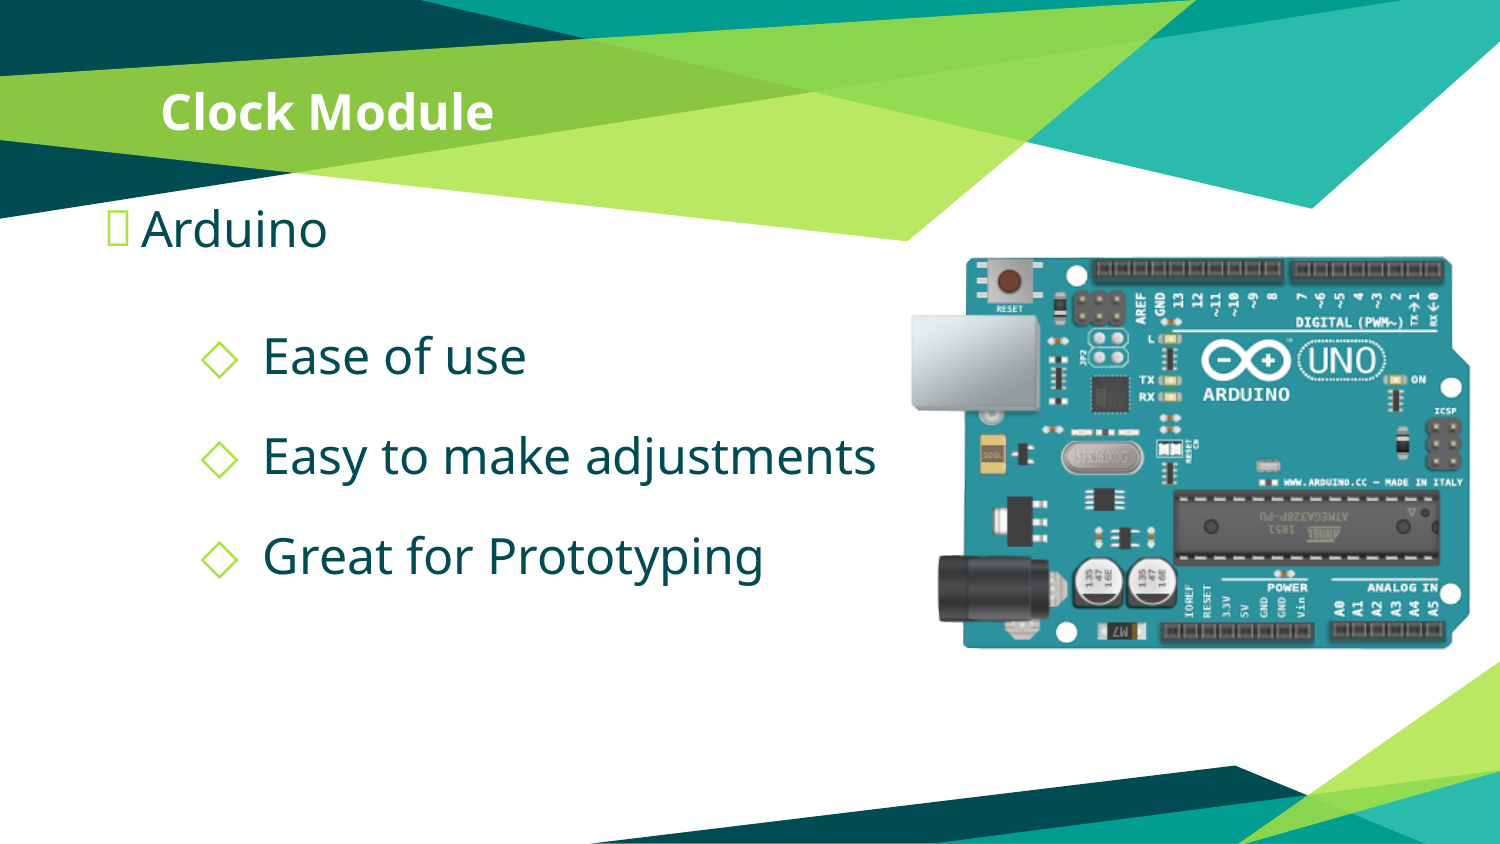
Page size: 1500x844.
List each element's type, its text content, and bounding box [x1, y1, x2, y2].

title Clock Module [145, 65, 1355, 182]
picture [906, 238, 1478, 667]
list Arduino [51, 543, 1449, 743]
list Arduino [51, 182, 1449, 279]
text_box Ease of use Easy to make adjustments Great for Prototyping [22, 279, 901, 543]
